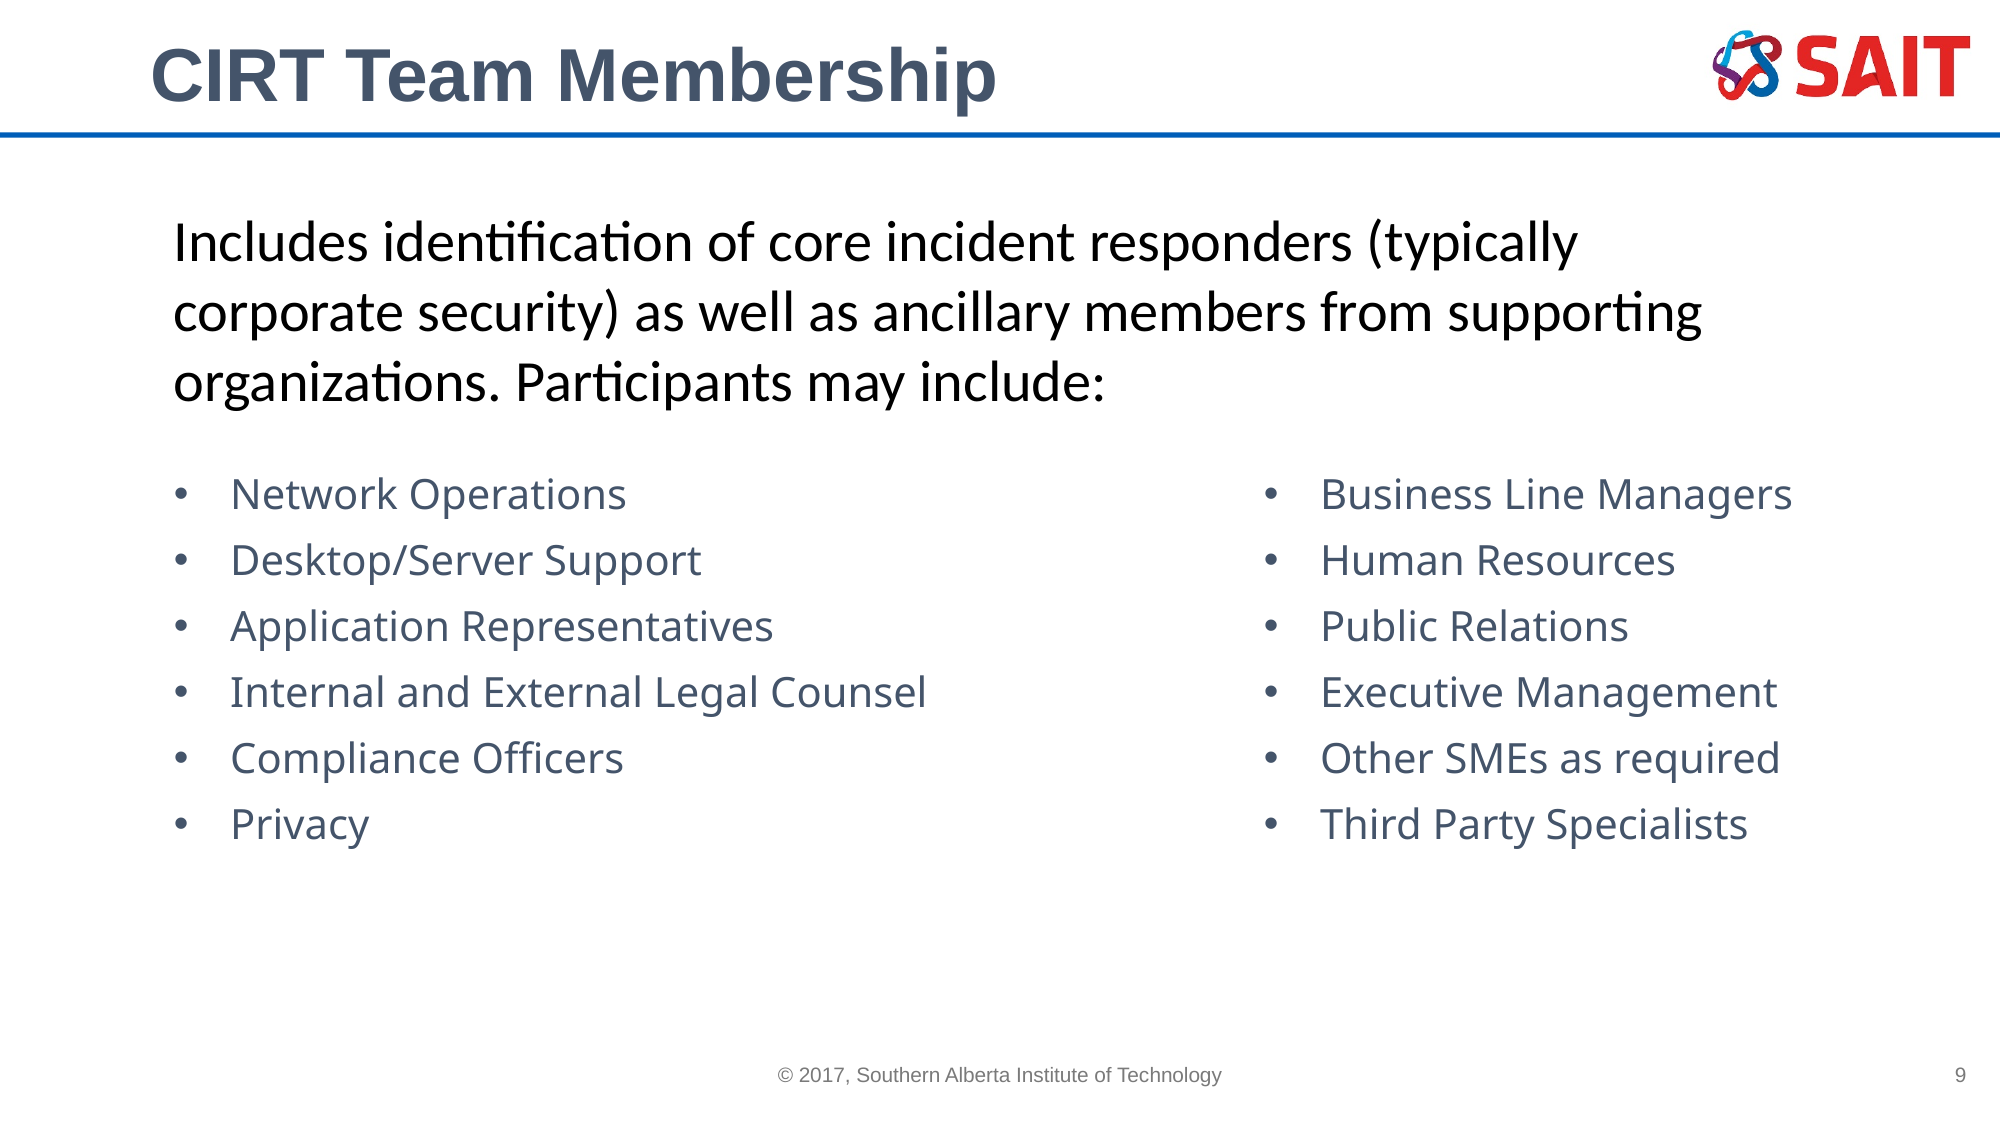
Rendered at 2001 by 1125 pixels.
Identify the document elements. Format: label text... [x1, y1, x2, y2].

list Network Operations Desktop/Server Support Application Representatives Internal and External Legal Counsel Compliance Officers Privacy [158, 466, 1874, 1125]
title CIRT Team Membership [135, 25, 1600, 129]
picture [1682, 0, 2000, 130]
list Business Line Managers Human Resources Public Relations Executive Management Other SMEs as required Third Party Specialists [1248, 466, 1874, 967]
text_box Includes identification of core incident responders (typically corporate security) as well as ancillary members from supporting organizations. Participants may include: [158, 195, 1833, 421]
